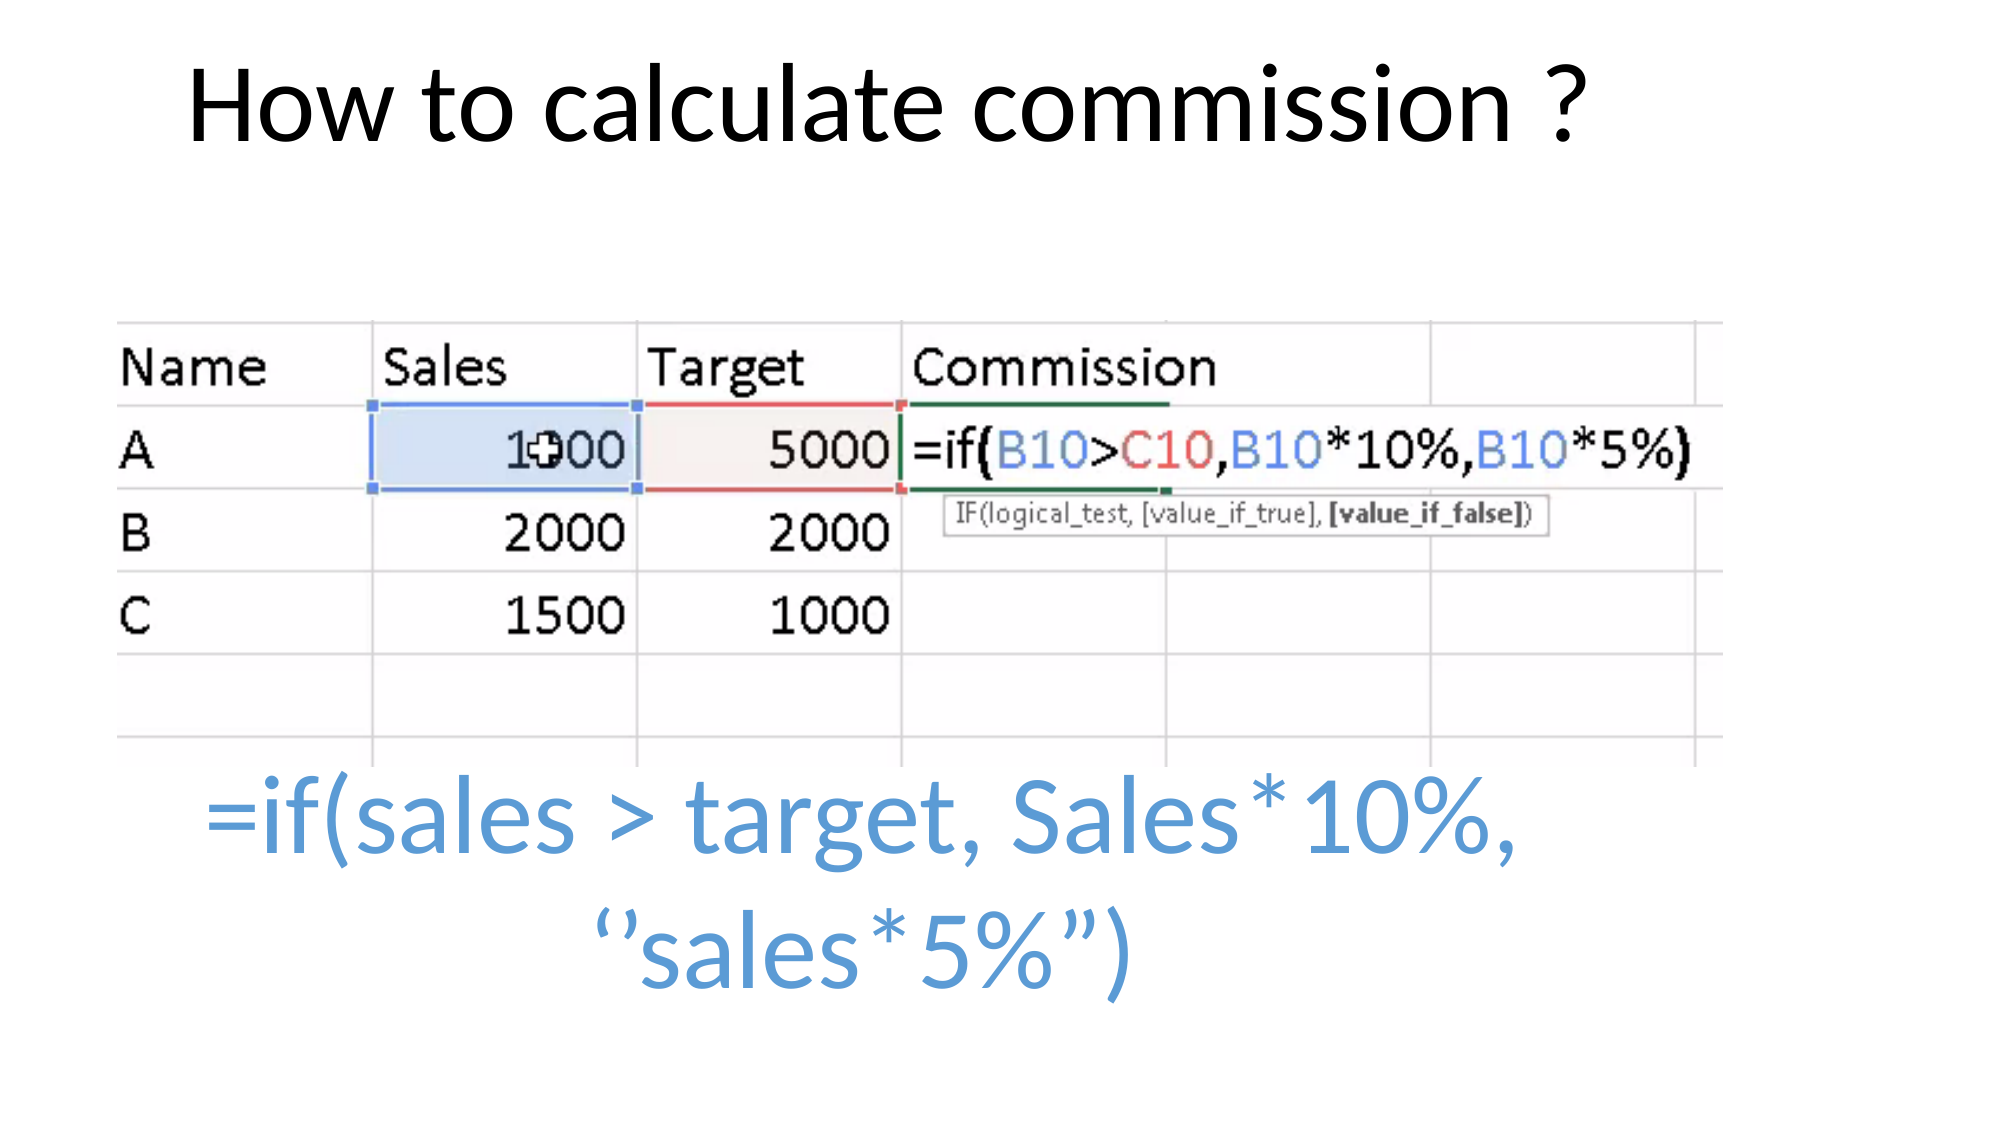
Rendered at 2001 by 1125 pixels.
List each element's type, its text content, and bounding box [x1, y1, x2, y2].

text_box How to calculate commission ? [20, 21, 1759, 172]
text_box =if(sales > target, Sales*10%, ‘’sales*5%”) [0, 733, 1759, 1019]
picture [117, 320, 1723, 767]
